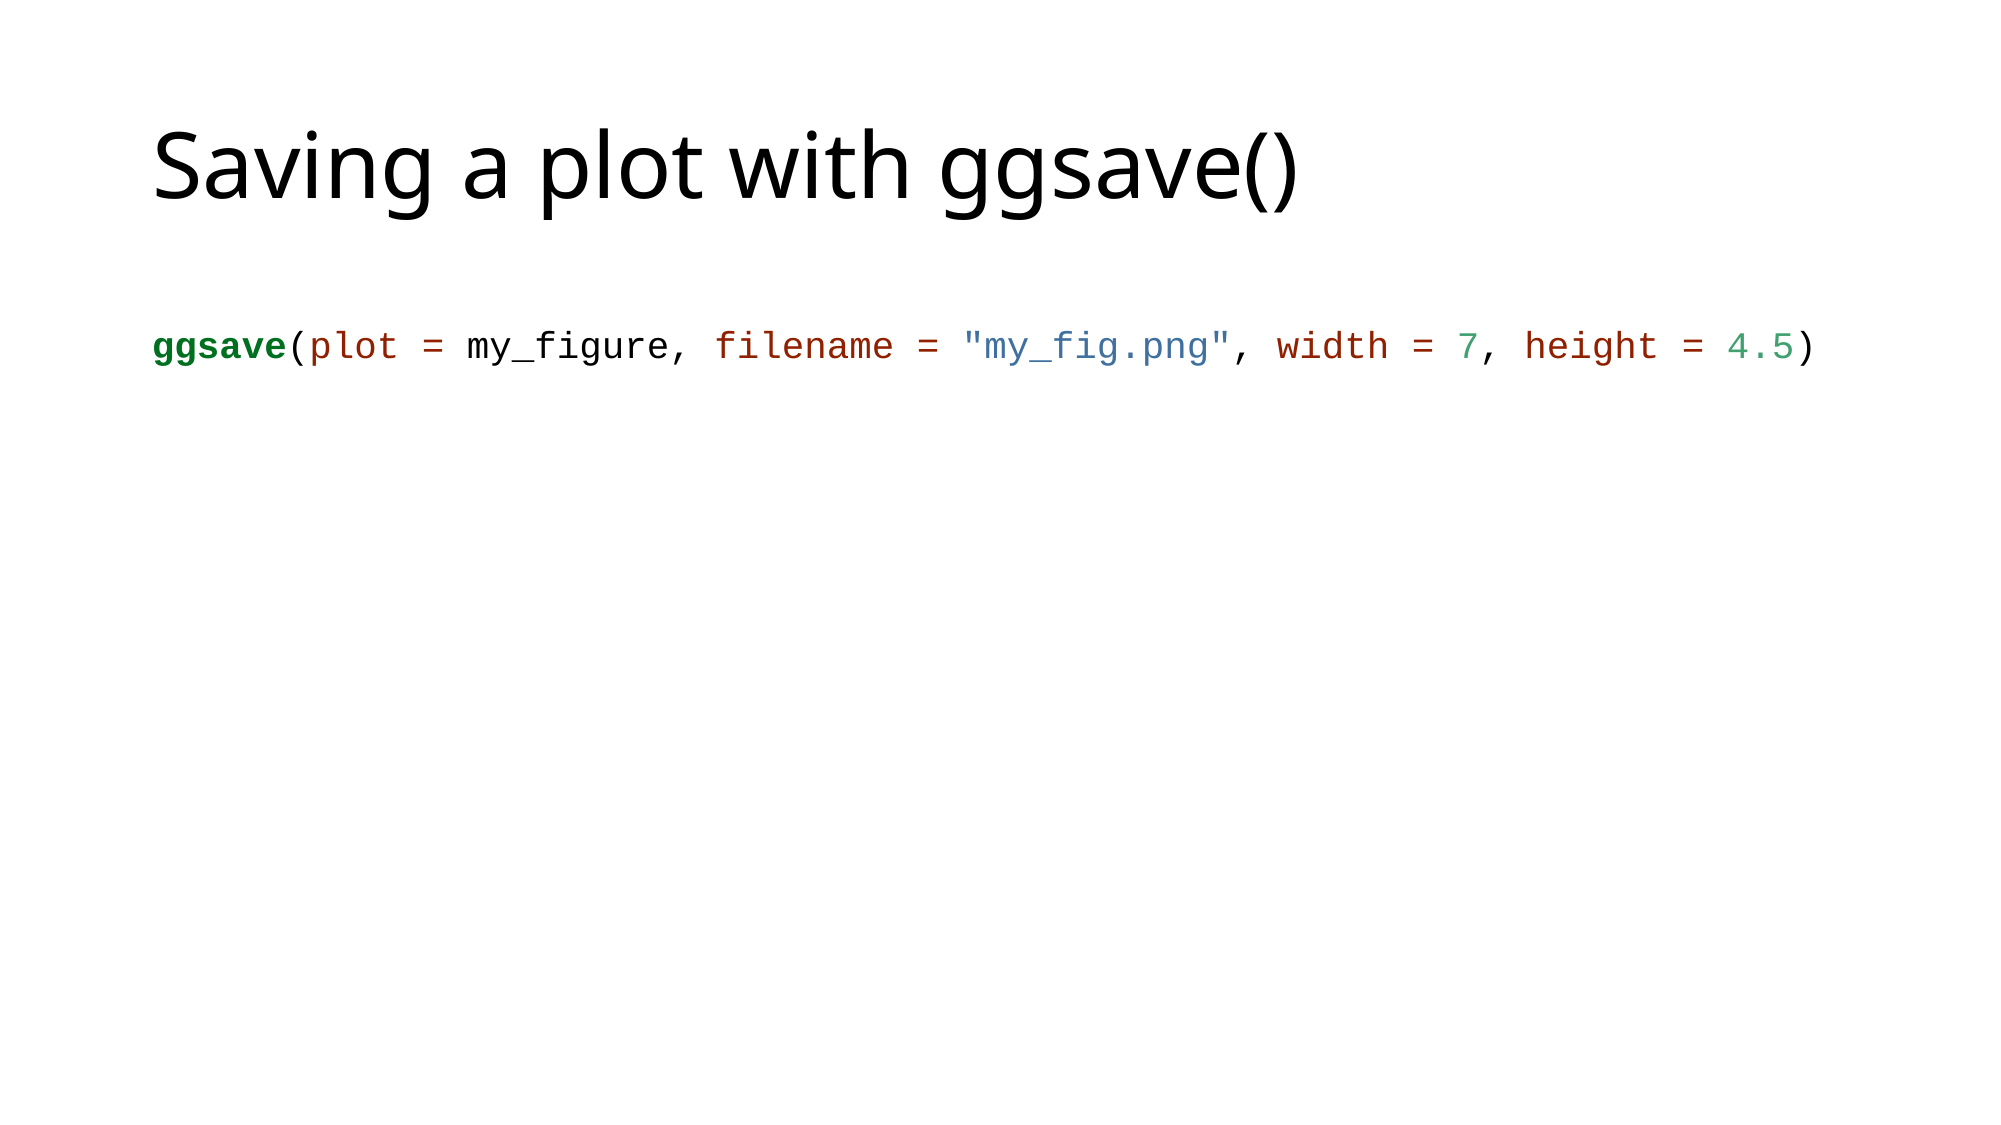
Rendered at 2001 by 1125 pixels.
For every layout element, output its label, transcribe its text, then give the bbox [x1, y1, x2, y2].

title Saving a plot with ggsave() [137, 59, 1863, 278]
list ggsave(plot = my_figure, filename = "my_fig.png", width = 7, height = 4.5) [0, 319, 1975, 1033]
